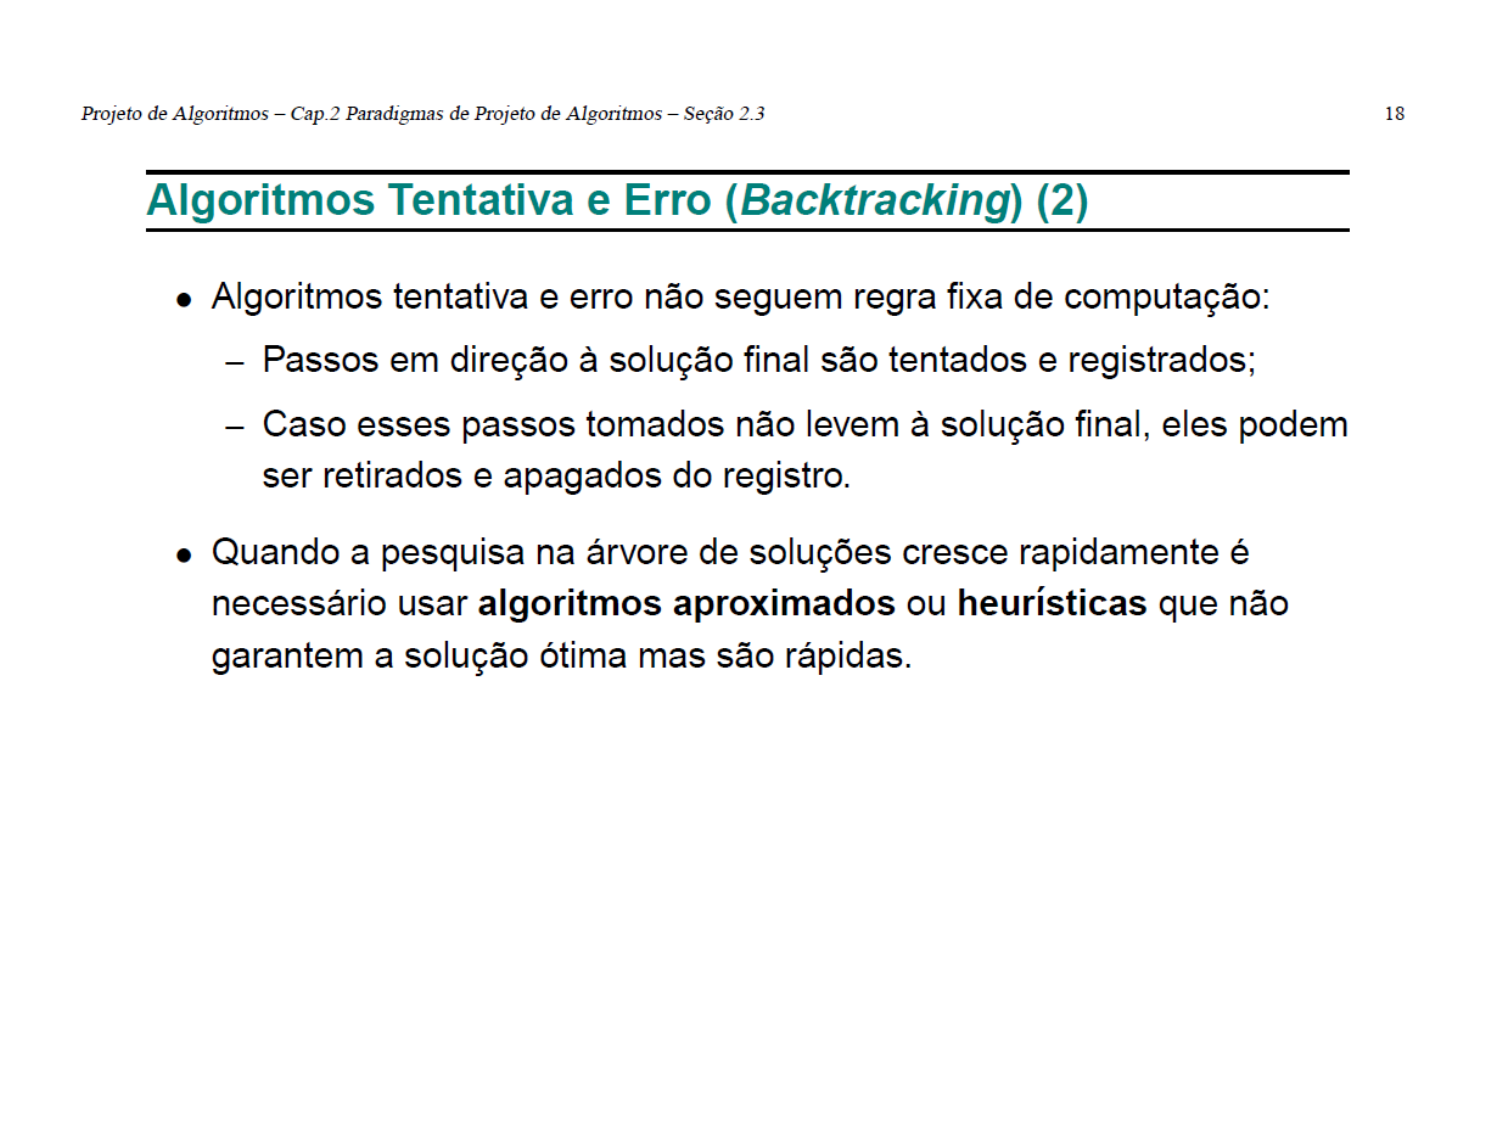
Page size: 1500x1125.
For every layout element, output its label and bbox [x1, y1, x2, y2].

picture [11, 58, 1474, 1091]
